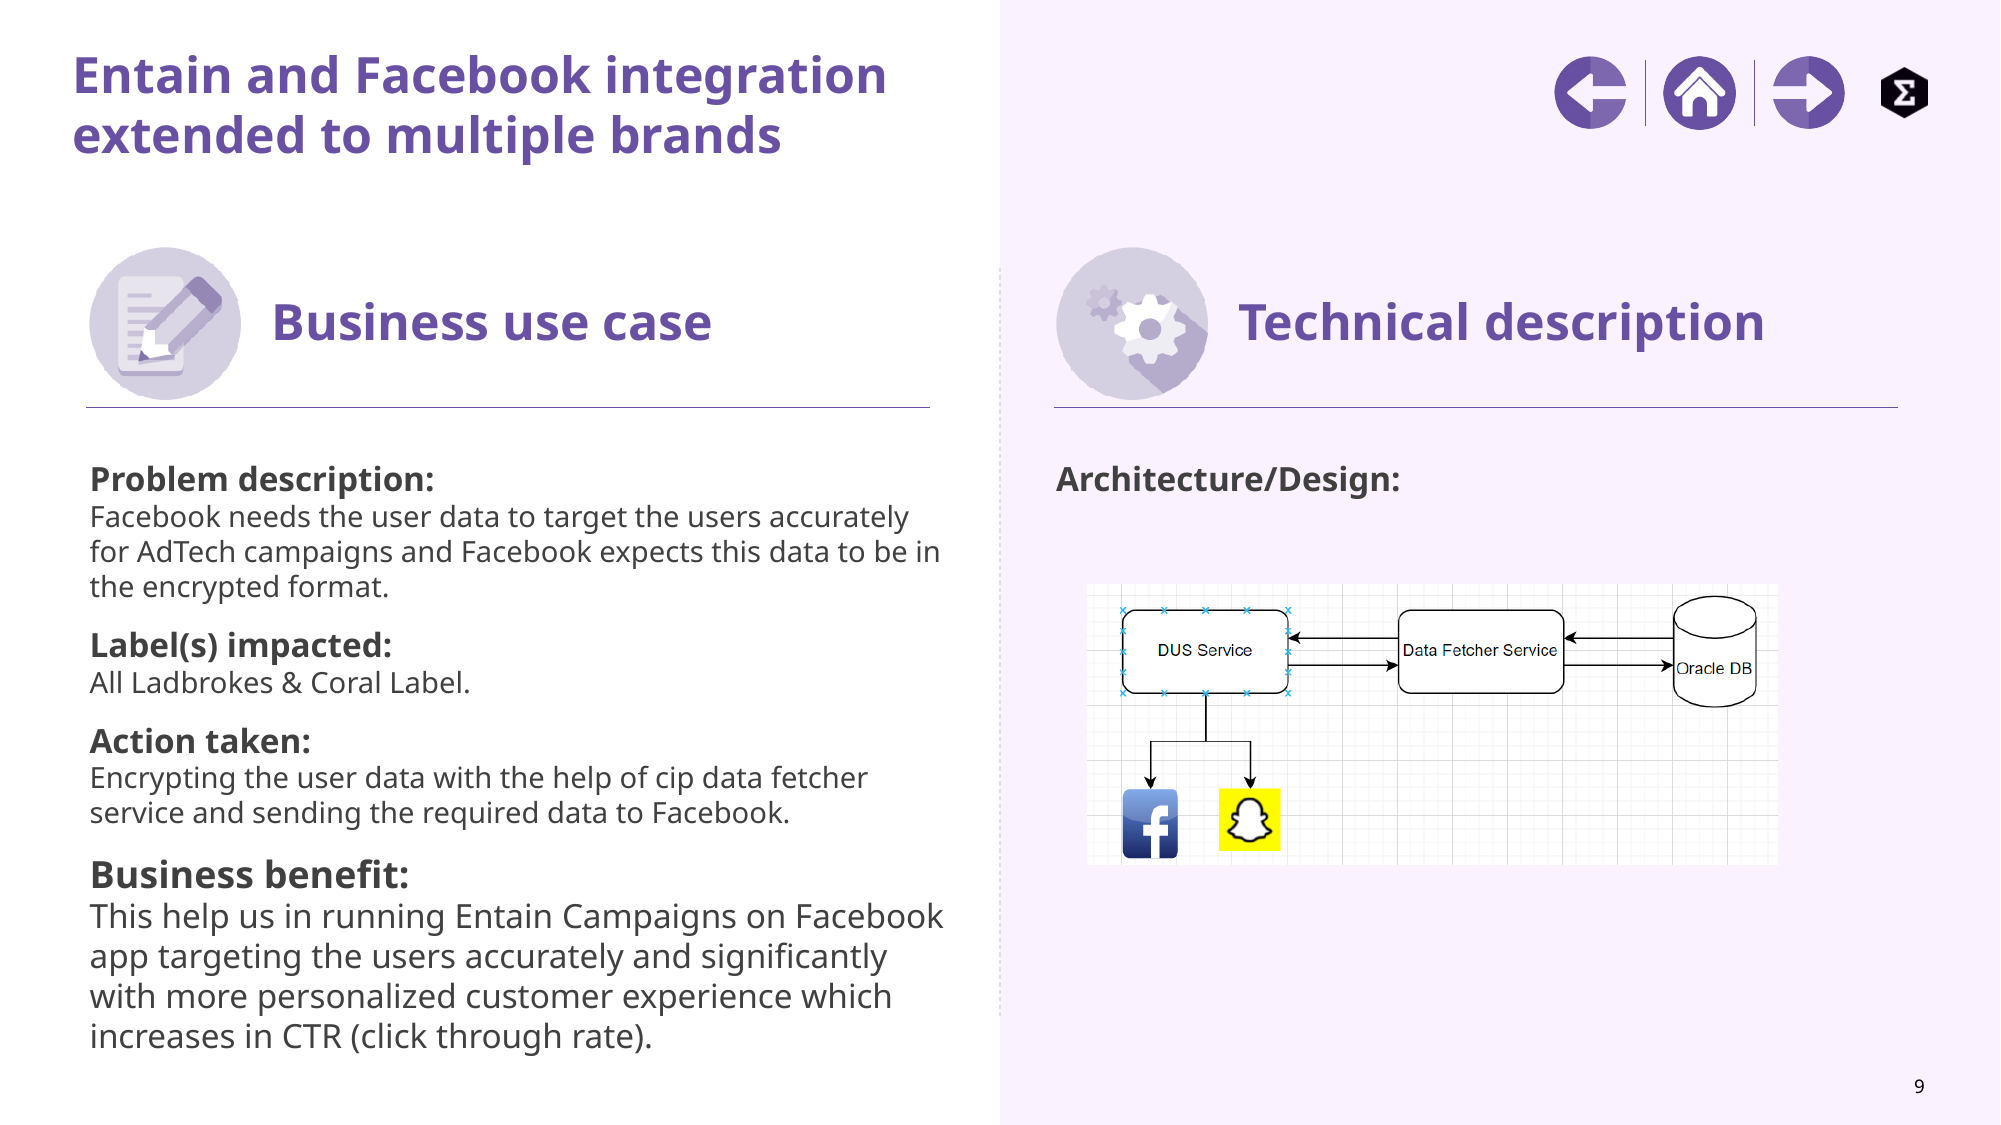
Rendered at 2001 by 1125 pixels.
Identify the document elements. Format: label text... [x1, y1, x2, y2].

text_box [999, 0, 2000, 1125]
picture [1773, 56, 1845, 129]
picture [89, 247, 245, 404]
text_box Technical description [1223, 283, 1955, 359]
picture [1087, 584, 1778, 865]
picture [1553, 56, 1626, 129]
title Entain and Facebook integration extended to multiple brands [72, 59, 1798, 164]
text_box Architecture/Design: [1041, 451, 1886, 784]
text_box Problem description: Facebook needs the user data to target the users accurately for AdTech campaigns and Facebook expects this data to be in the encrypted format. Label(s) impacted: All Ladbrokes & Coral Label. Action taken: Encrypting the user data with the help of cip data fetcher service and sending the required data to Facebook. Business benefit: This help us in running Entain Campaigns on Facebook app targeting the users accurately and significantly with more personalized customer experience which increases in CTR (click through rate). [74, 451, 966, 1063]
picture [1056, 247, 1212, 404]
text_box Business use case [257, 283, 988, 359]
picture [1663, 56, 1736, 130]
